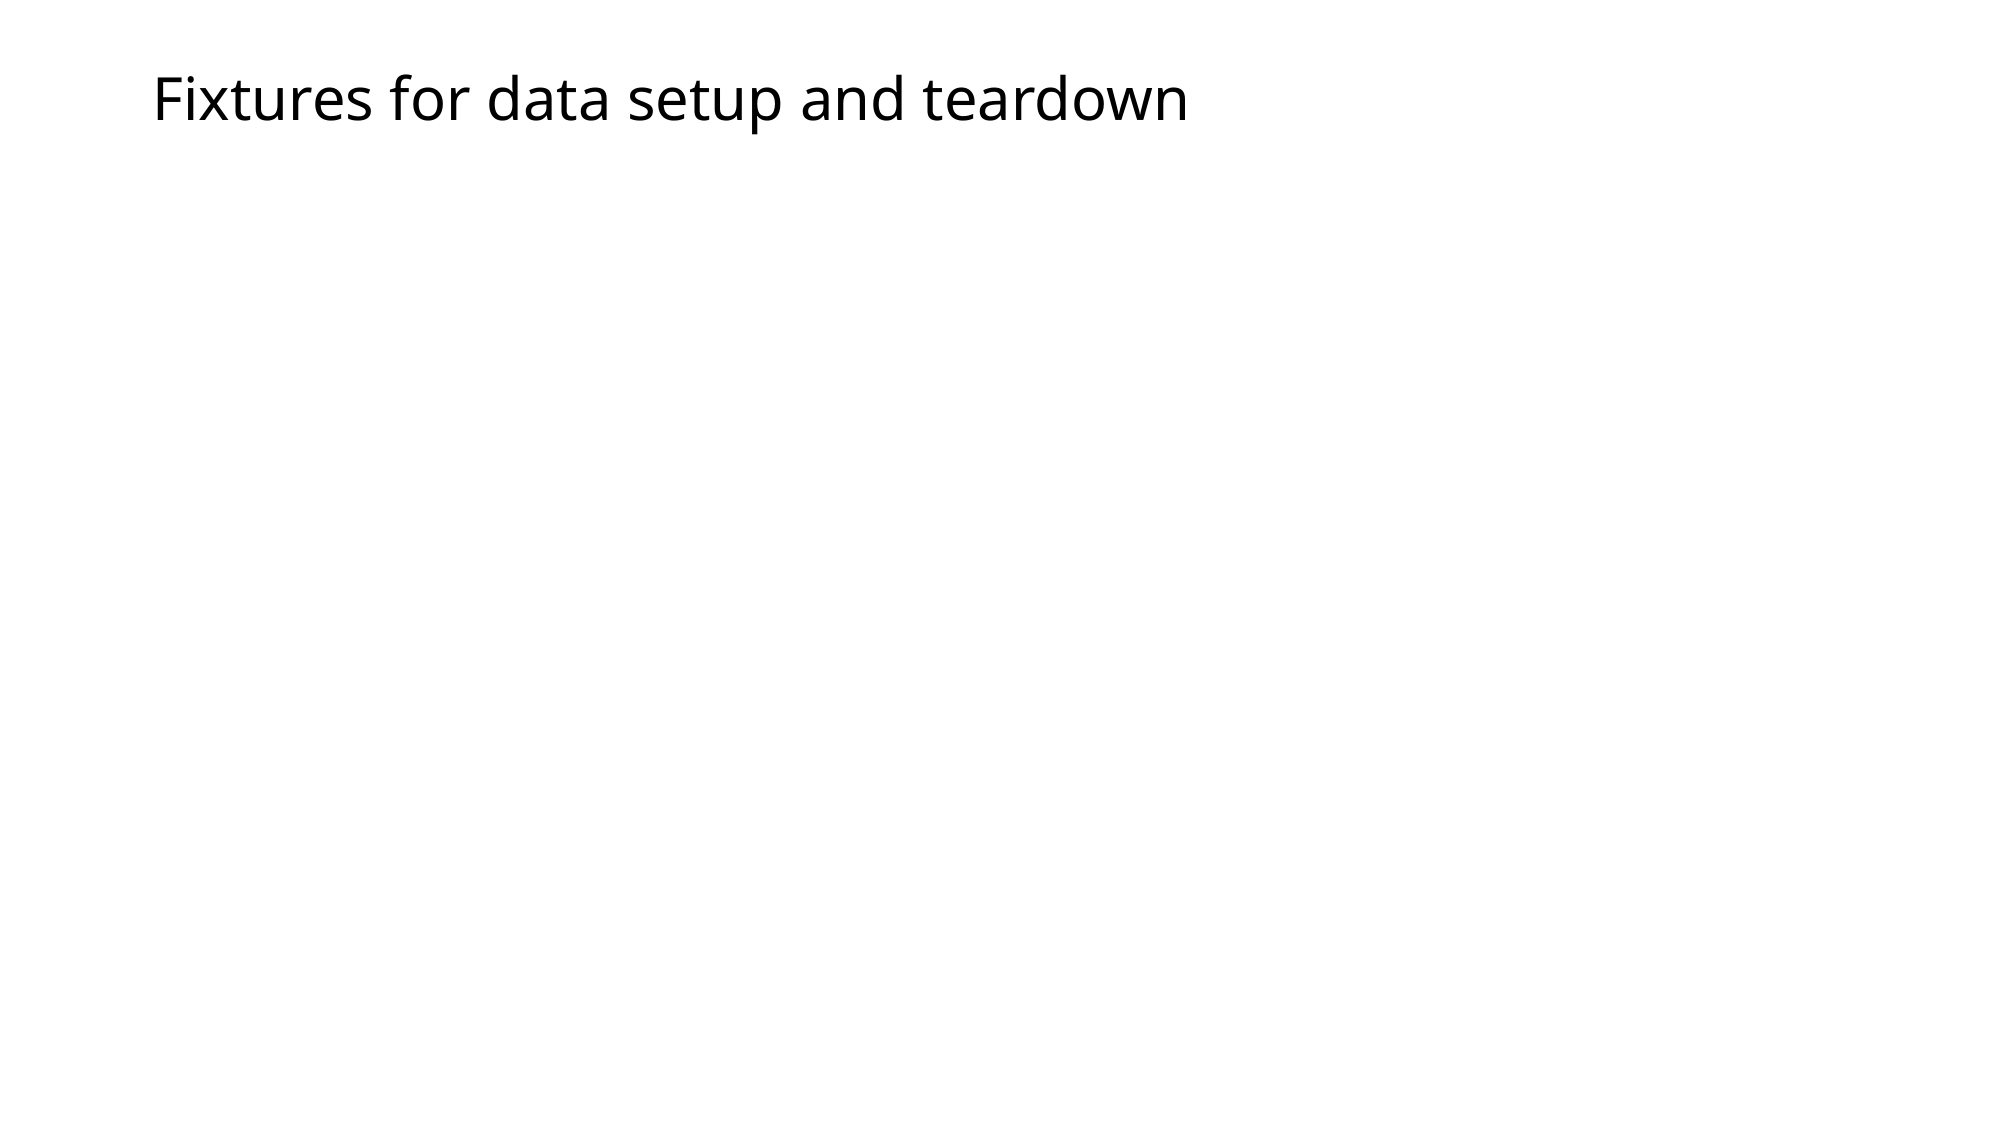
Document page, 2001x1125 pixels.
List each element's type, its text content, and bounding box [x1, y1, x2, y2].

title Fixtures for data setup and teardown [137, 59, 1863, 278]
